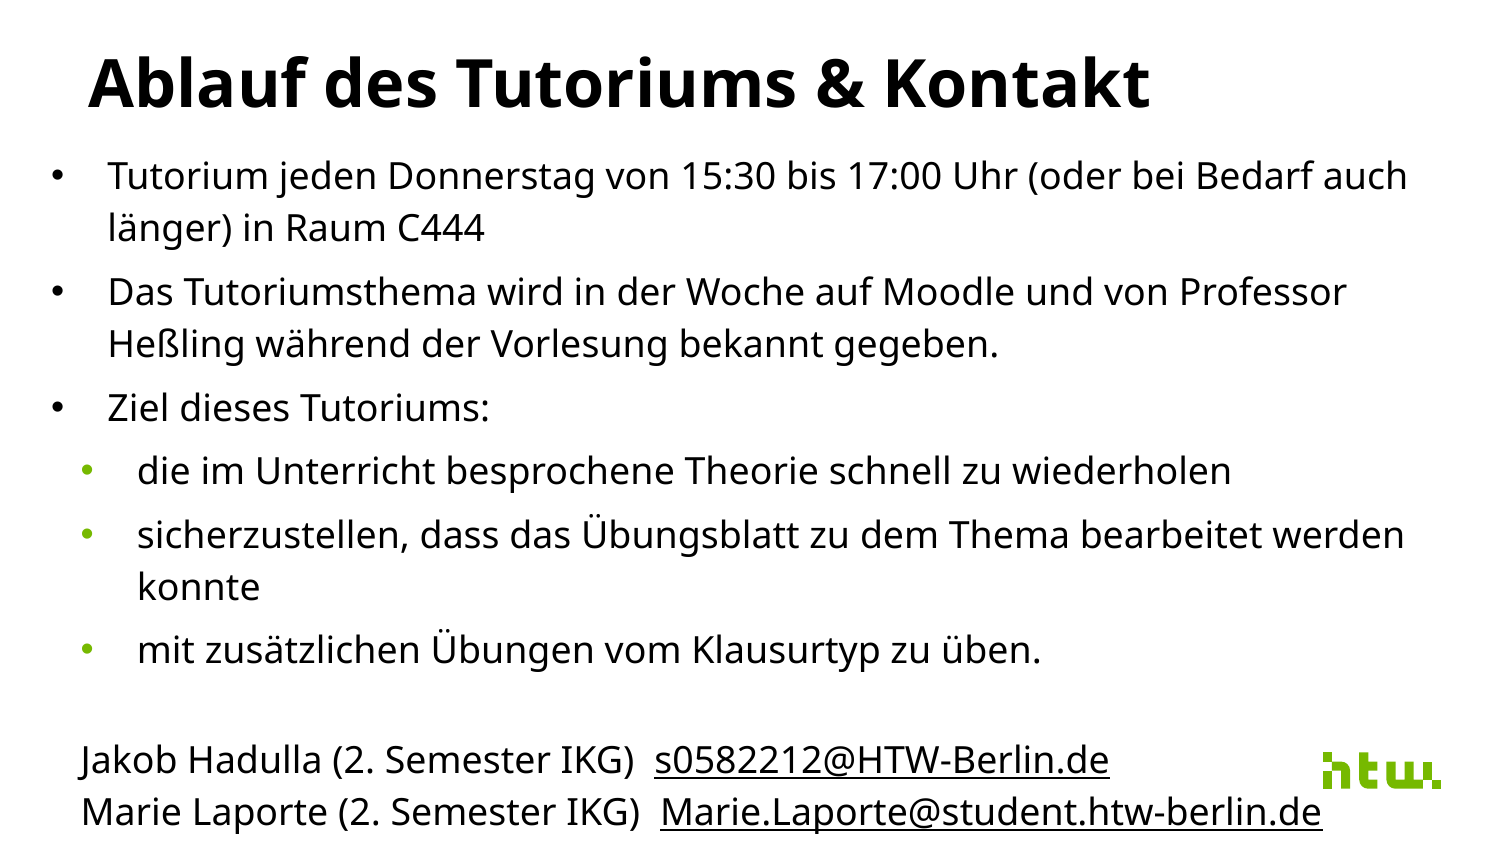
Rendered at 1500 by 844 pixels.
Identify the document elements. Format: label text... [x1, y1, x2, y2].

text_box Tutorium jeden Donnerstag von 15:30 bis 17:00 Uhr (oder bei Bedarf auch länger) in Raum C444 Das Tutoriumsthema wird in der Woche auf Moodle und von Professor Heßling während der Vorlesung bekannt gegeben. Ziel dieses Tutoriums: die im Unterricht besprochene Theorie schnell zu wiederholen sicherzustellen, dass das Übungsblatt zu dem Thema bearbeitet werden konnte mit zusätzlichen Übungen vom Klausurtyp zu üben. Jakob Hadulla (2. Semester IKG) s0582212@HTW-Berlin.de Marie Laporte (2. Semester IKG) Marie.Laporte@student.htw-berlin.de [36, 137, 1461, 723]
title Ablauf des Tutoriums & Kontakt [88, 50, 1323, 123]
